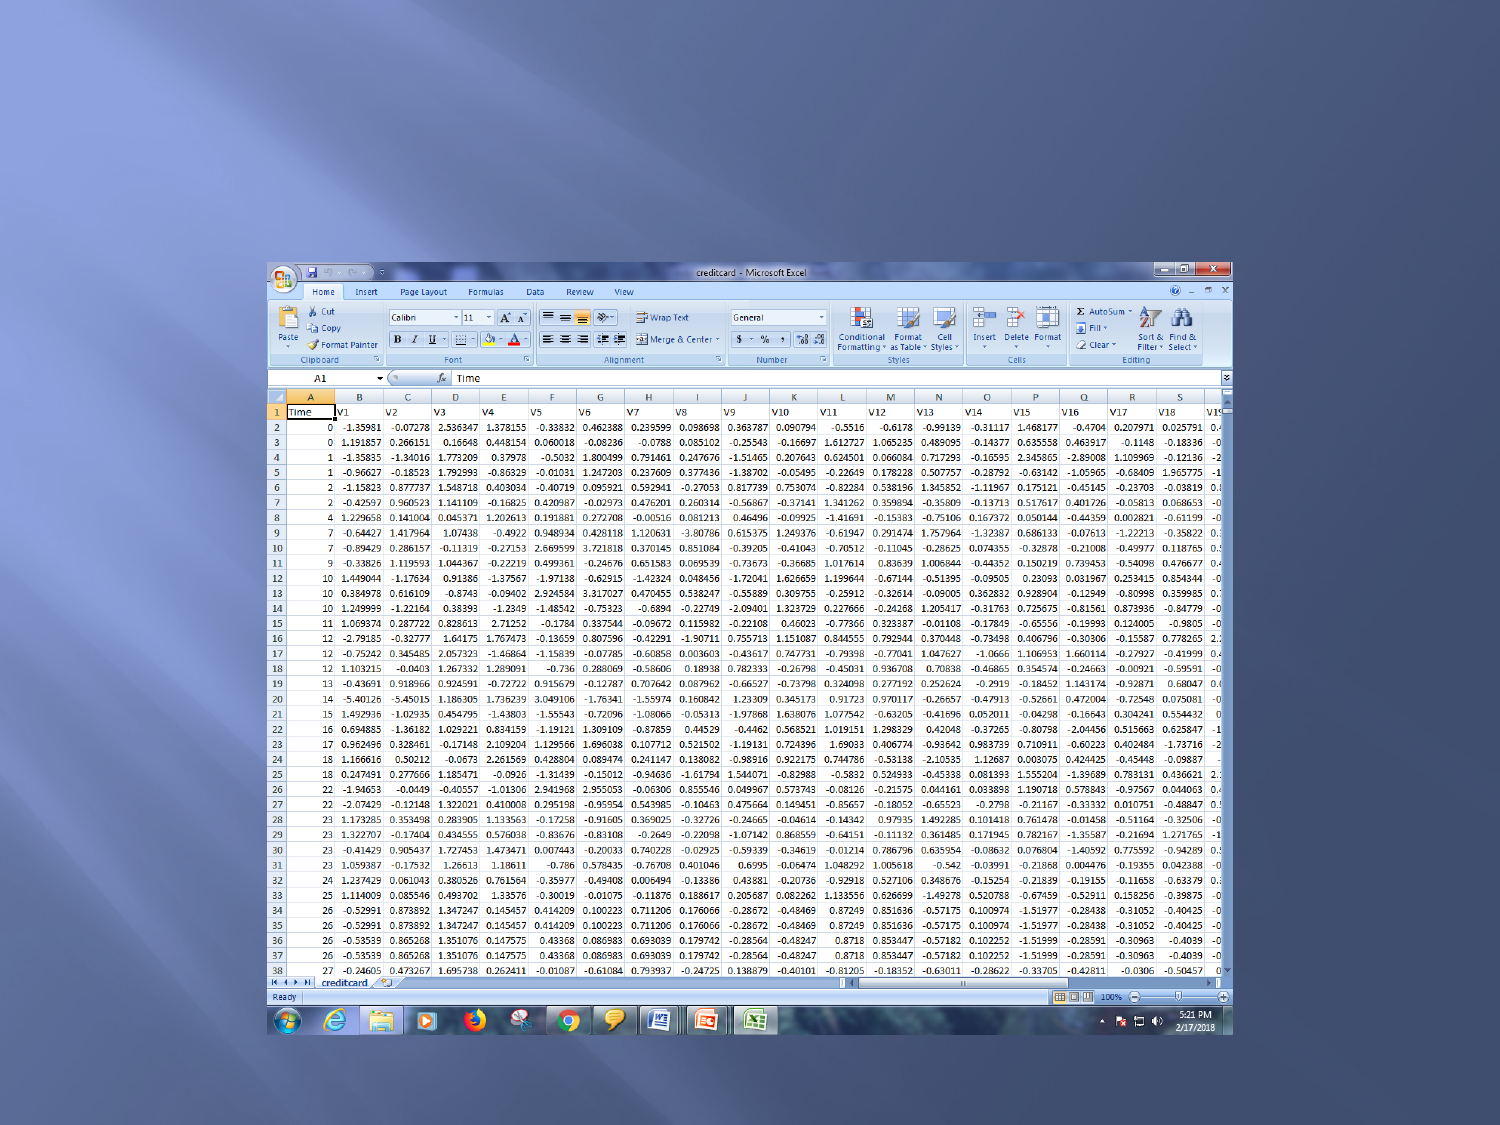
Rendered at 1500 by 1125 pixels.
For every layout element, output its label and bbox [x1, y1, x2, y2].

list [266, 262, 1233, 1036]
